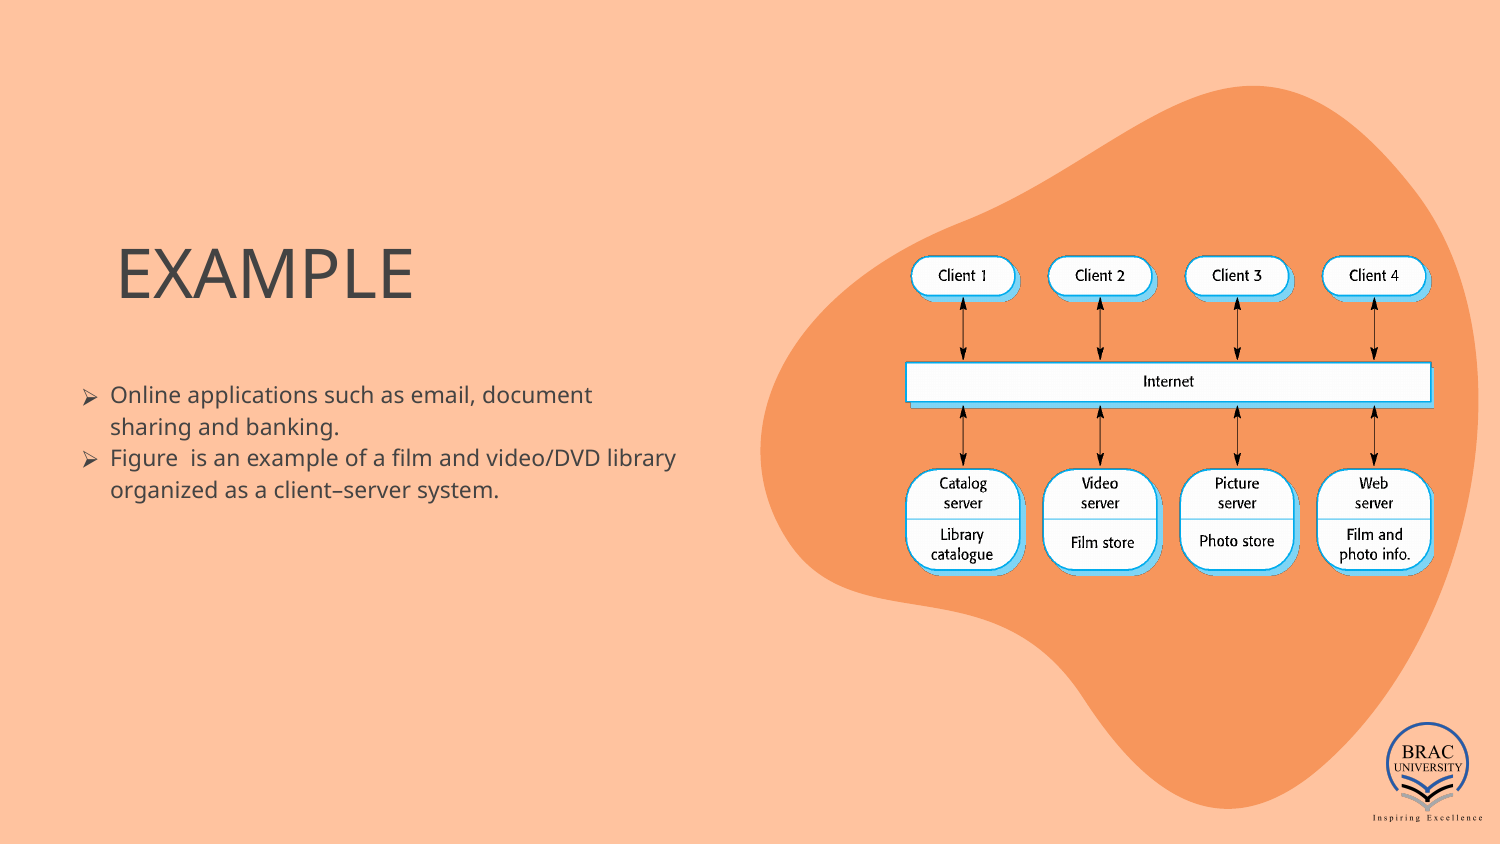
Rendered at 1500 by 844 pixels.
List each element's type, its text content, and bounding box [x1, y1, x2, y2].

text_box [760, 85, 1479, 809]
picture [1373, 722, 1482, 822]
picture [1187, 258, 1287, 294]
picture [899, 255, 1440, 577]
picture [1050, 258, 1150, 294]
title EXAMPLE [115, 230, 639, 400]
subtitle Online applications such as email, document sharing and banking. Figure is an example of a film and video/DVD library organized as a client–server system. [81, 376, 679, 615]
picture [913, 258, 1013, 294]
picture [1324, 258, 1424, 294]
